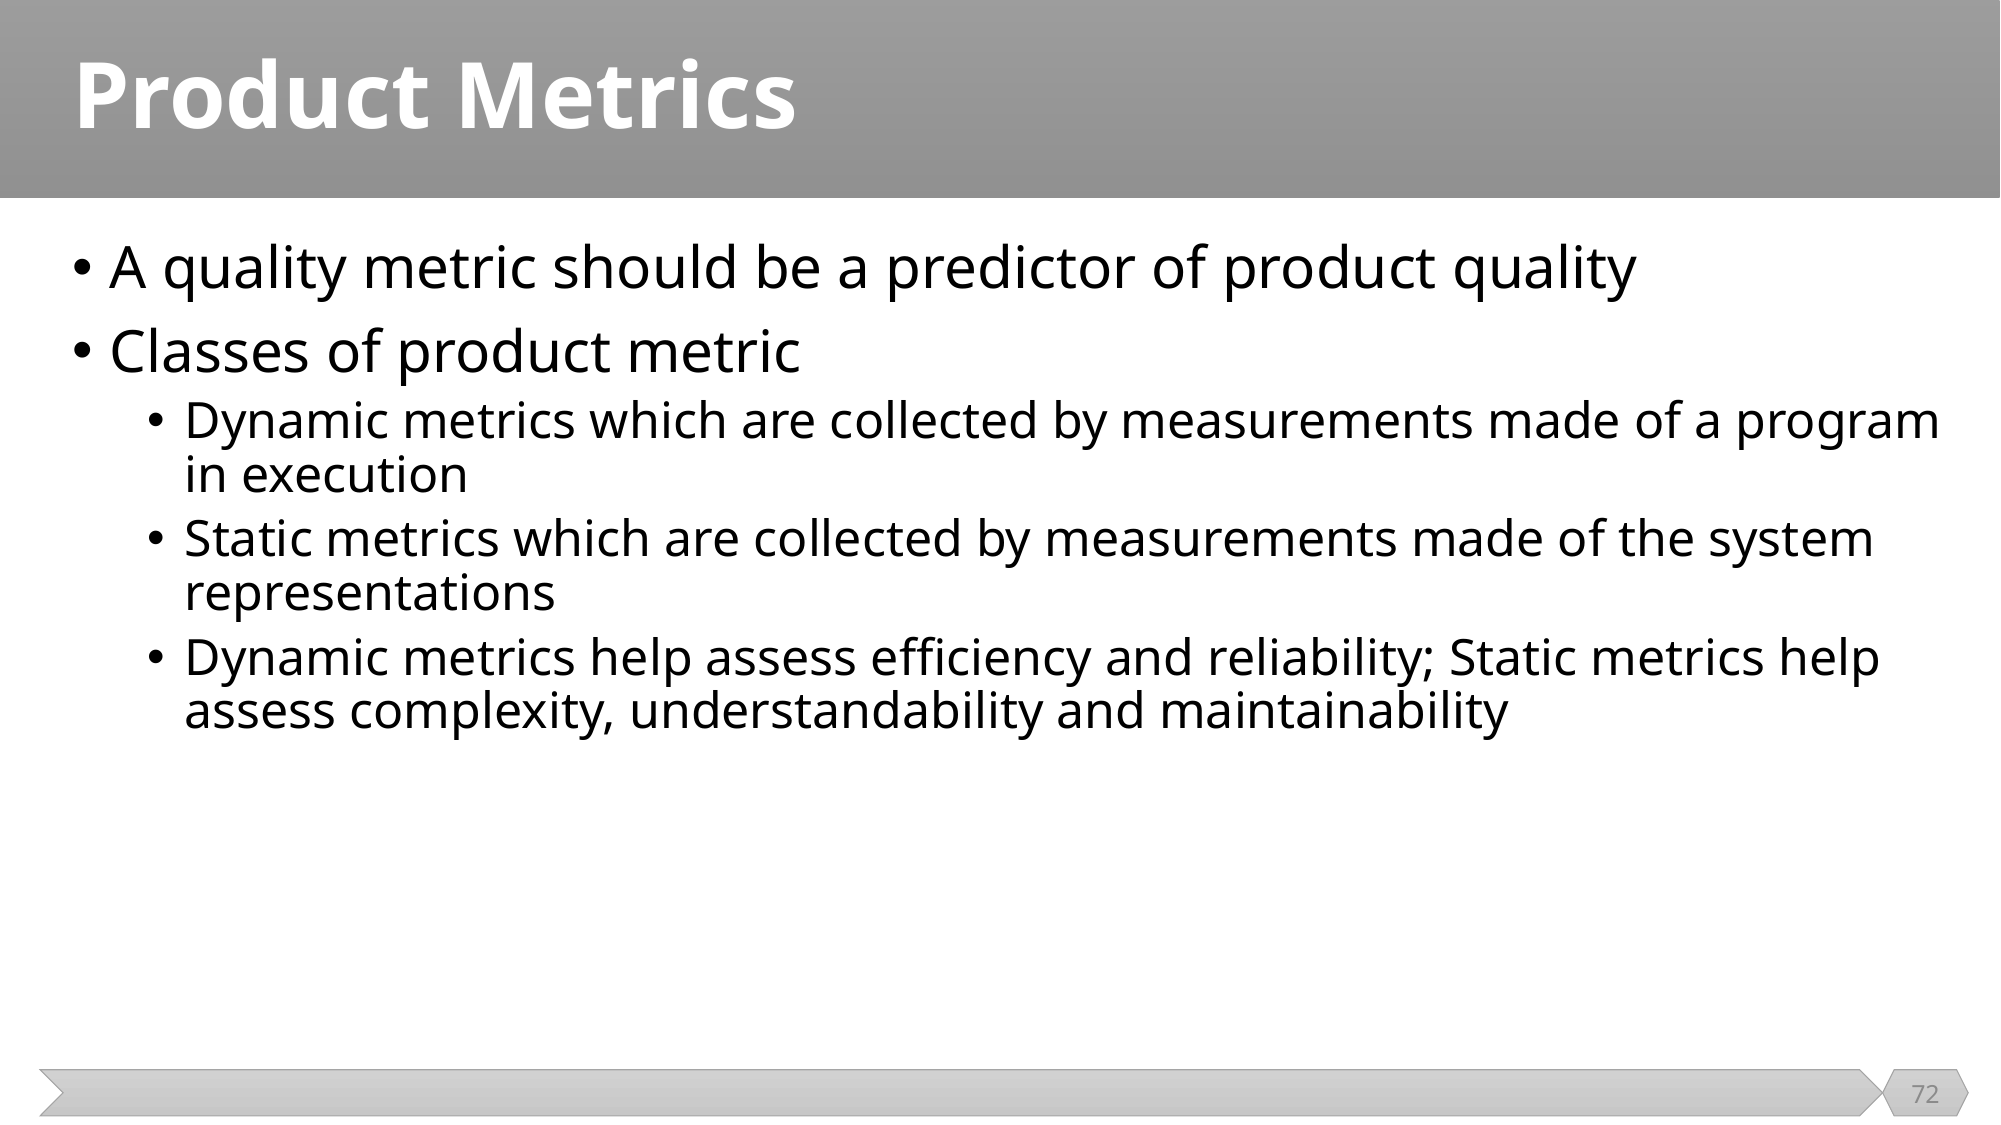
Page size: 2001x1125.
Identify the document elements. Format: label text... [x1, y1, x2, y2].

list A quality metric should be a predictor of product quality Classes of product metric Dynamic metrics which are collected by measurements made of a program in execution Static metrics which are collected by measurements made of the system representations Dynamic metrics help assess efficiency and reliability; Static metrics help assess complexity, understandability and maintainability [56, 230, 1969, 1010]
slide_number 72 [1882, 1065, 1969, 1125]
title Product Metrics [56, 0, 1969, 199]
